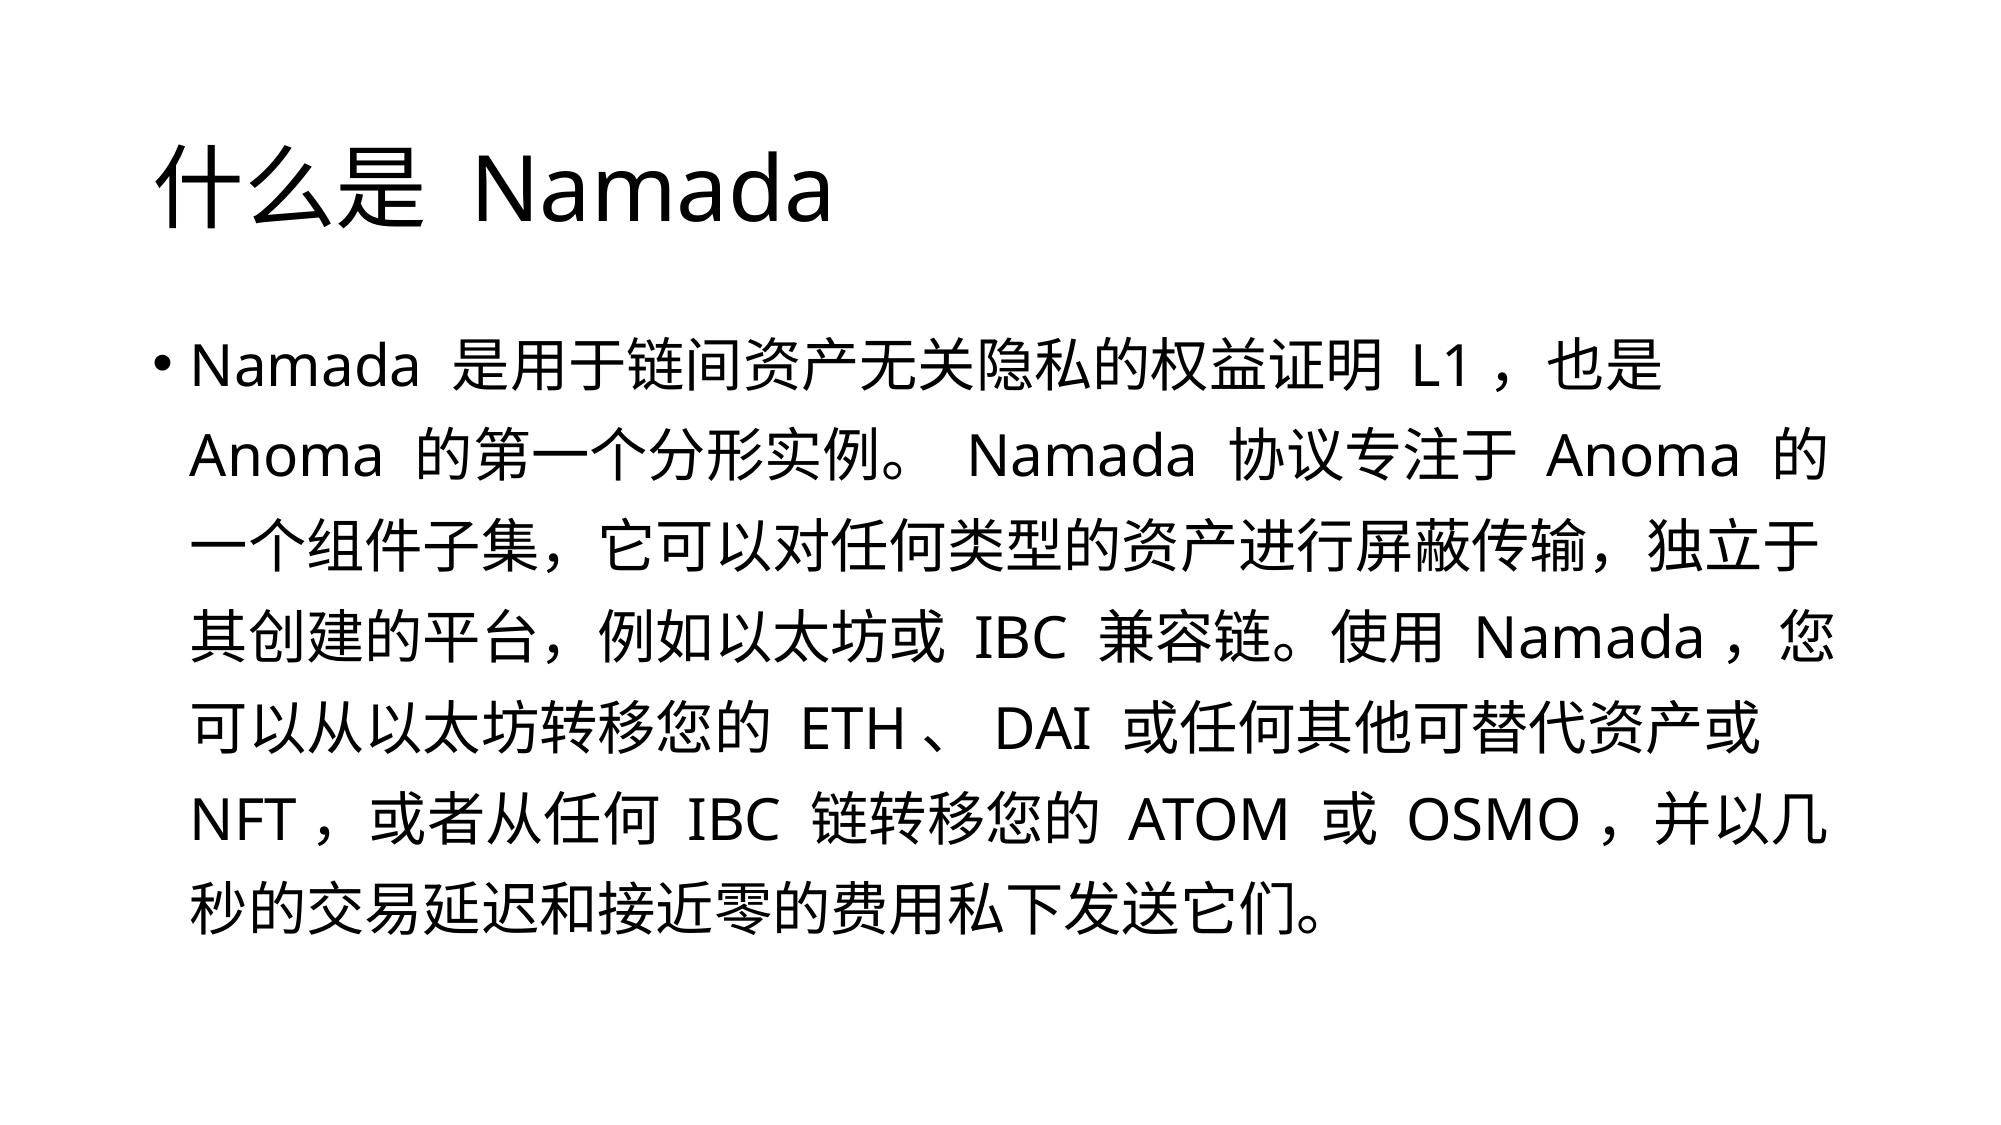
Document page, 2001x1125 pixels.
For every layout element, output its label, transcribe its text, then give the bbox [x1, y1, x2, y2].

title 什么是 Namada [137, 59, 1863, 278]
list Namada 是用于链间资产无关隐私的权益证明 L1，也是 Anoma 的第一个分形实例。 Namada 协议专注于 Anoma 的一个组件子集，它可以对任何类型的资产进行屏蔽传输，独立于其创建的平台，例如以太坊或 IBC 兼容链。使用 Namada，您可以从以太坊转移您的 ETH、DAI 或任何其他可替代资产或 NFT，或者从任何 IBC 链转移您的 ATOM 或 OSMO，并以几秒的交易延迟和接近零的费用私下发送它们。 [137, 299, 1863, 1014]
